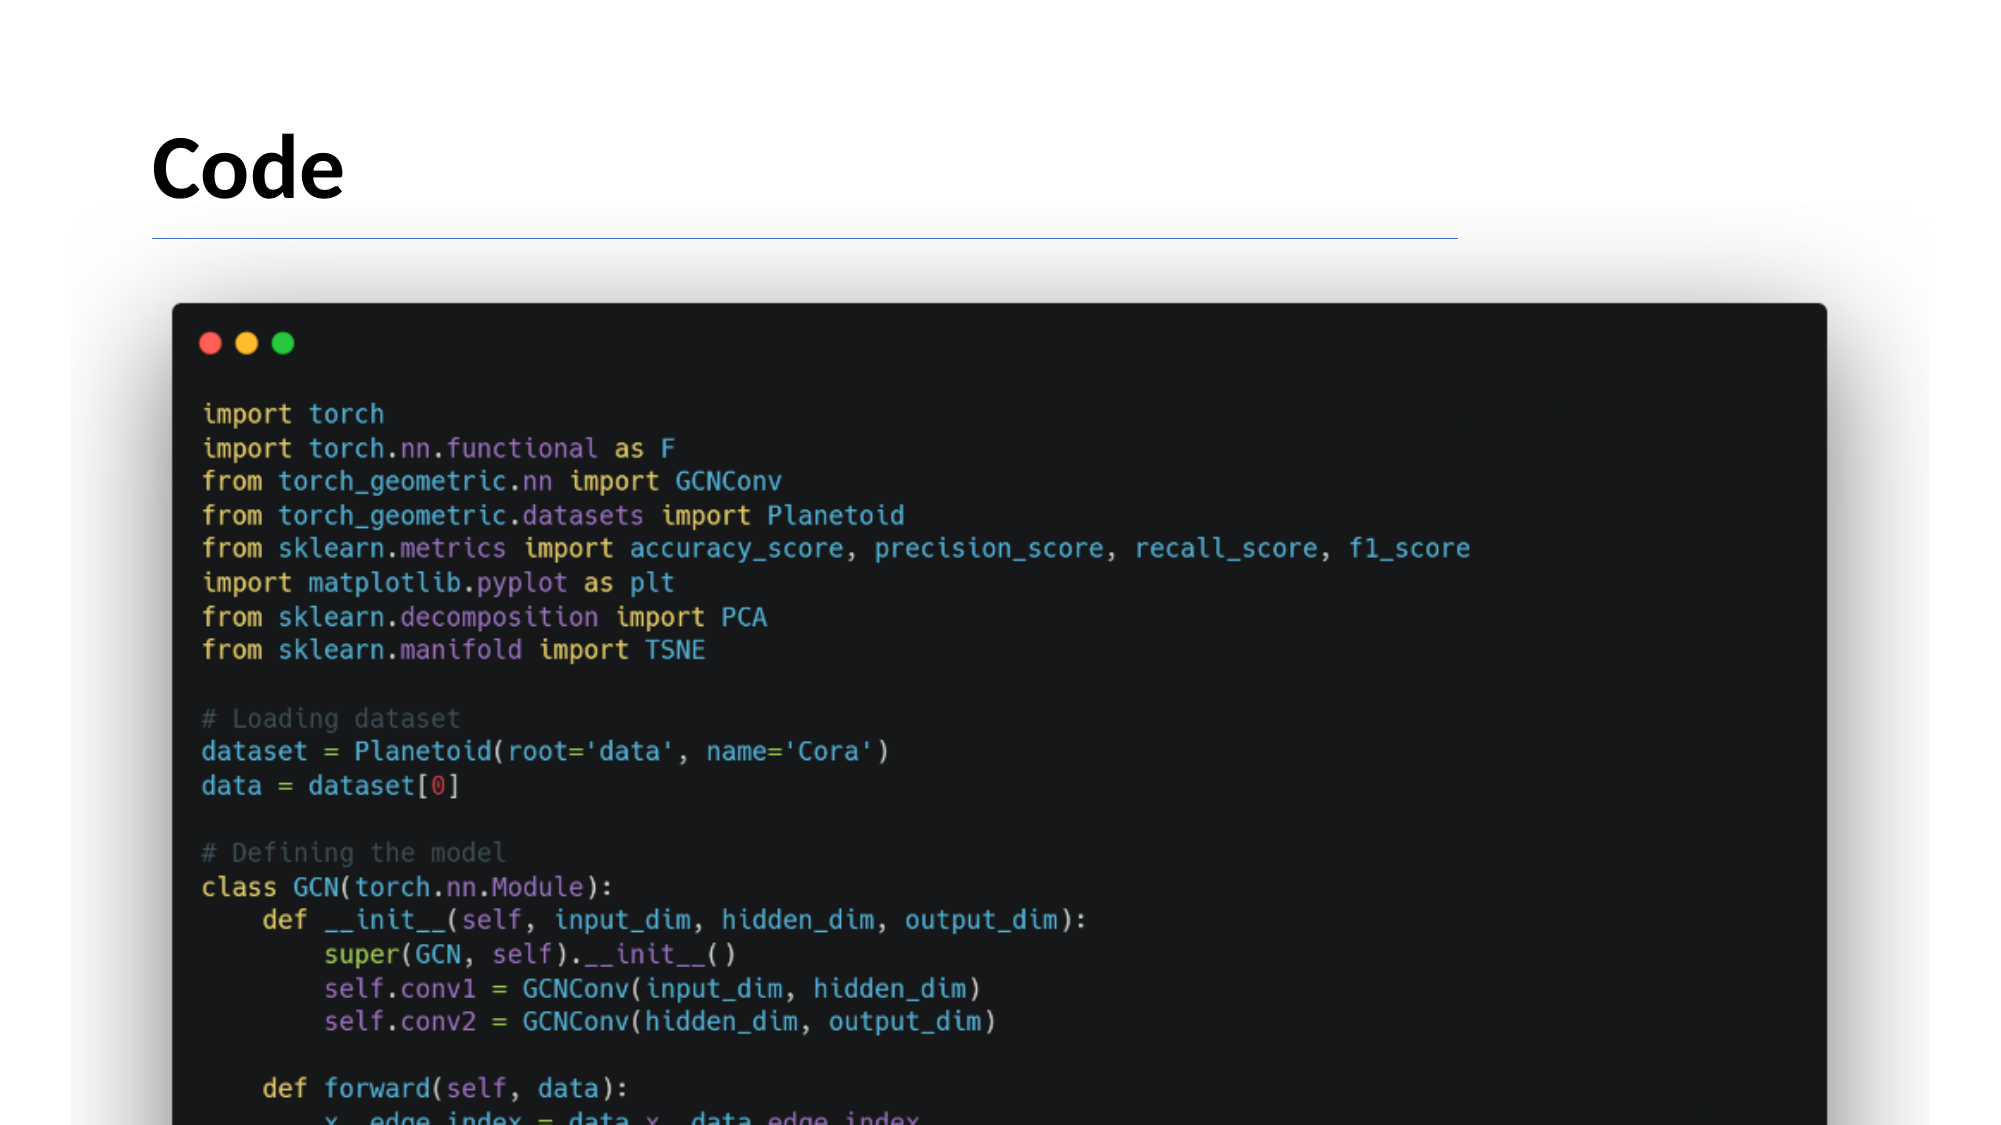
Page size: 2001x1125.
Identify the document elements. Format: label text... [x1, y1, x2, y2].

picture [71, 202, 1929, 1125]
title Code [137, 59, 404, 202]
